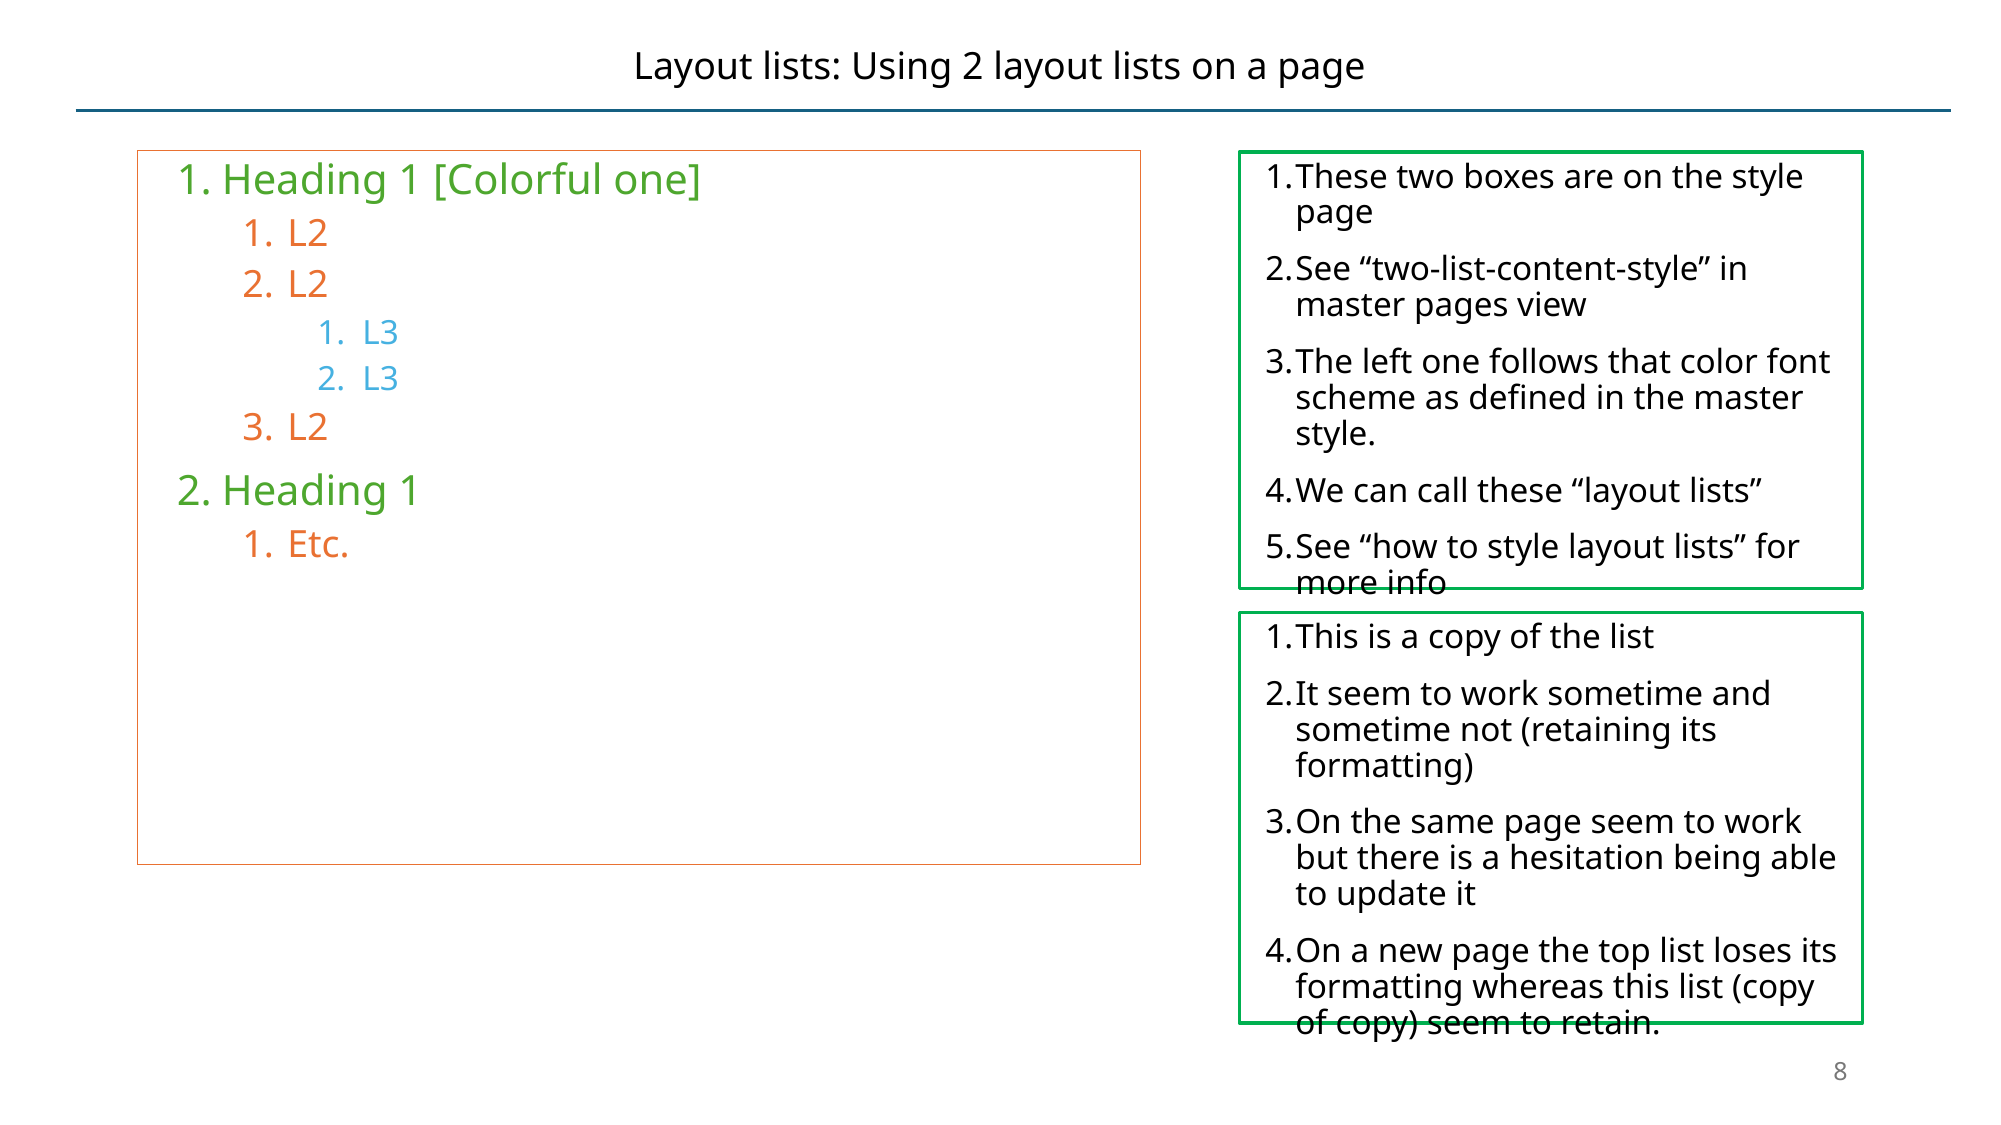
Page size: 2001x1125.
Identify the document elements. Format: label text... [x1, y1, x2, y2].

list Heading 1 [Colorful one] L2 L2 L3 L3 L2 Heading 1 Etc. [137, 150, 1141, 865]
list These two boxes are on the style page See “two-list-content-style” in master pages view The left one follows that color font scheme as defined in the master style. We can call these “layout lists” See “how to style layout lists” for more info [1238, 150, 1864, 590]
title Layout lists: Using 2 layout lists on a page [137, 32, 1863, 102]
slide_number 8 [1412, 1042, 1863, 1103]
text_box This is a copy of the list It seem to work sometime and sometime not (retaining its formatting) On the same page seem to work but there is a hesitation being able to update it On a new page the top list loses its formatting whereas this list (copy of copy) seem to retain. [1239, 612, 1863, 1023]
